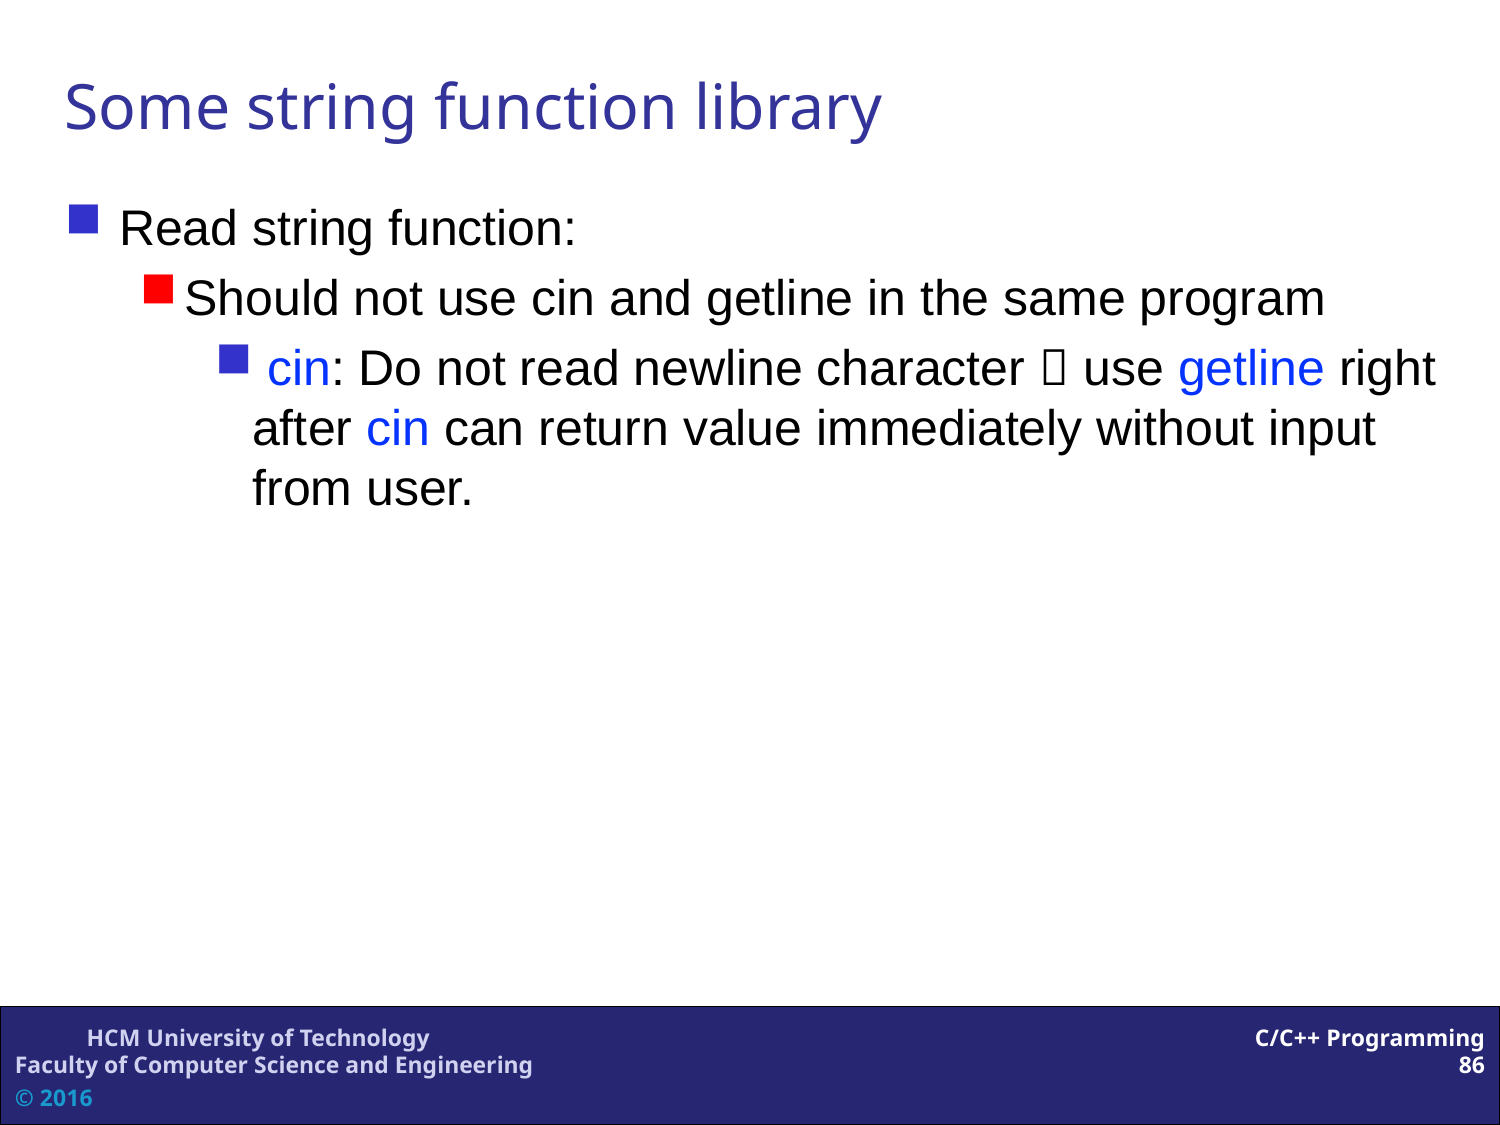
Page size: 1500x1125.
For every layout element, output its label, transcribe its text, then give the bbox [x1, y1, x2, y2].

text_box Read string function: Should not use cin and getline in the same program cin: Do not read newline character  use getline right after cin can return value immediately without input from user. [49, 187, 1463, 1000]
text_box Some string function library [49, 12, 1463, 150]
